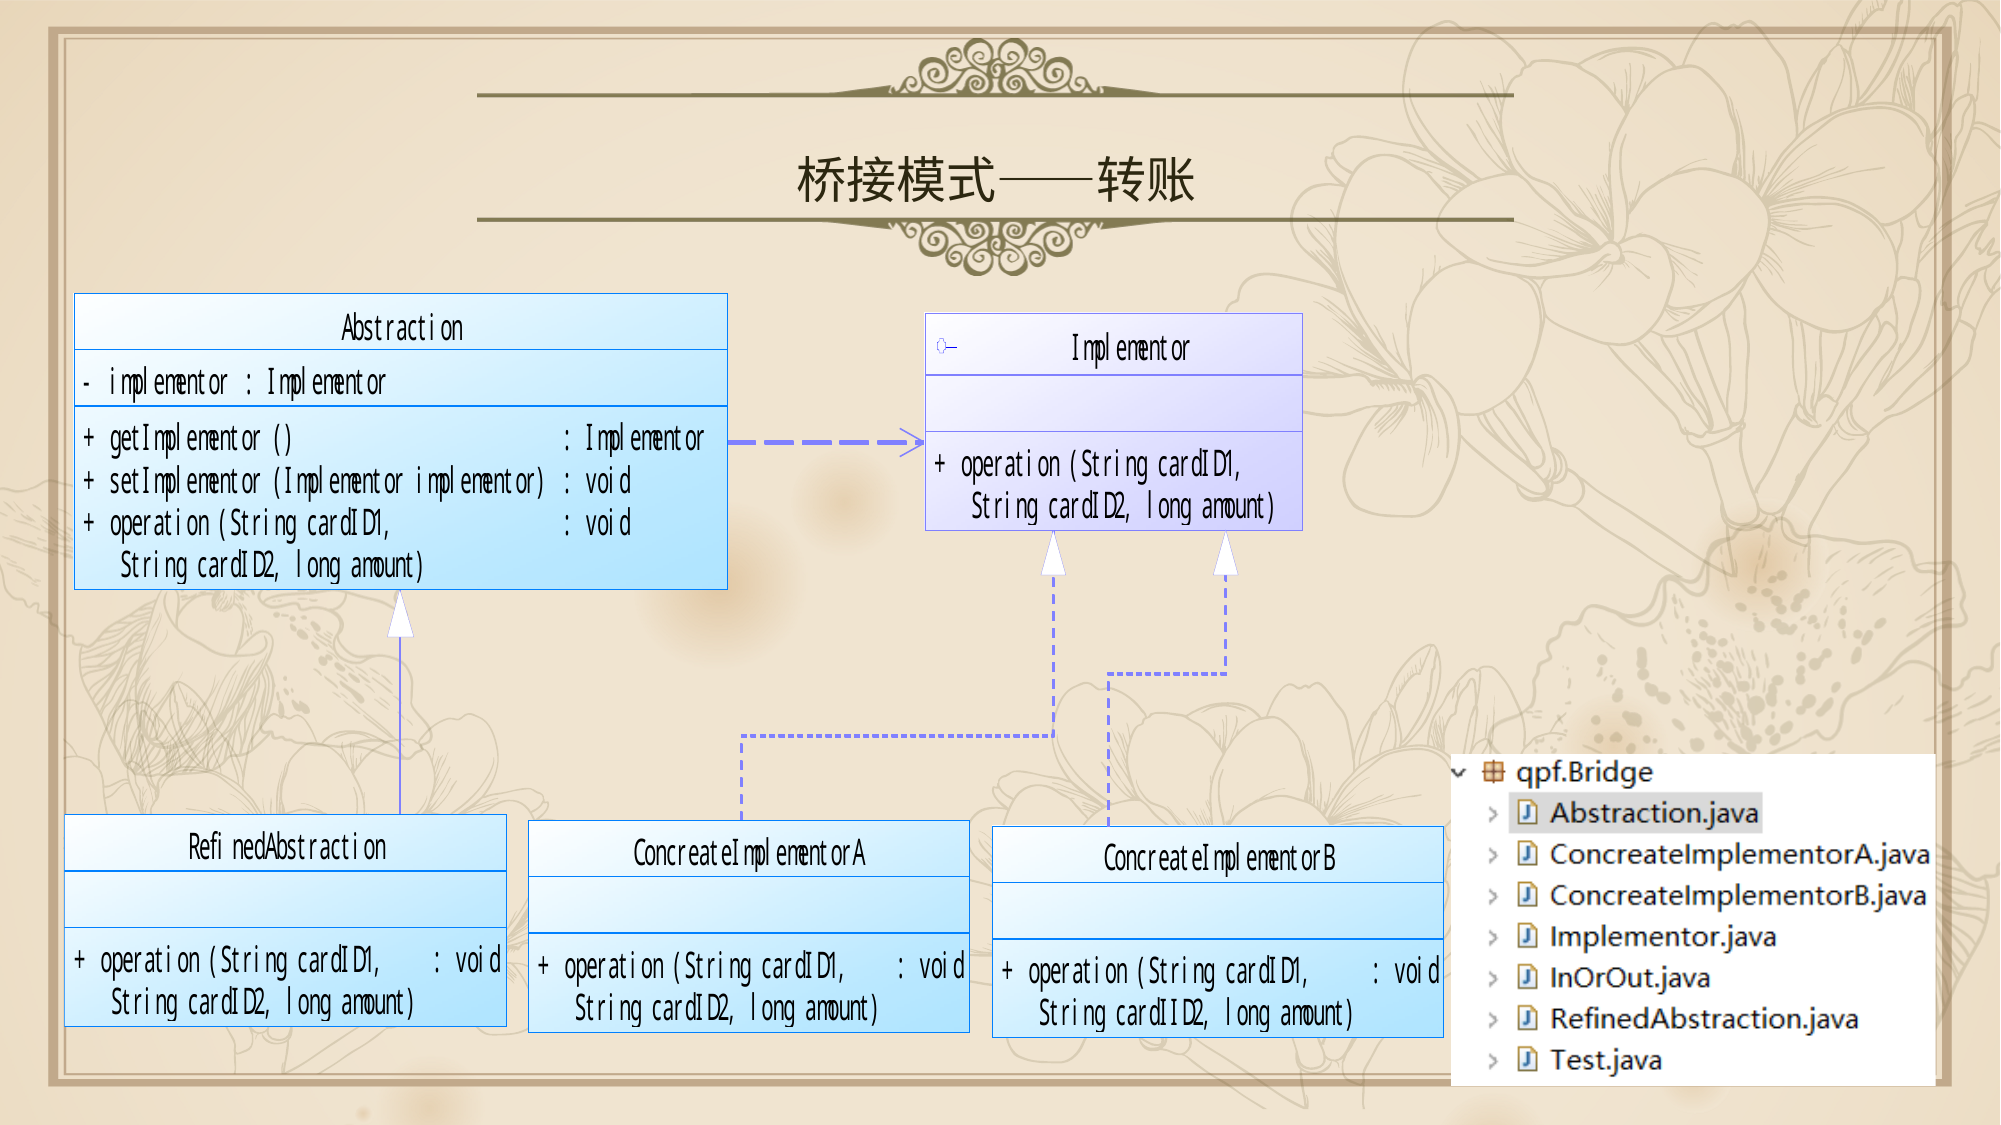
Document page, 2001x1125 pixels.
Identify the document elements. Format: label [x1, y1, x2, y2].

picture [0, 0, 2001, 1125]
text_box [477, 38, 1515, 277]
